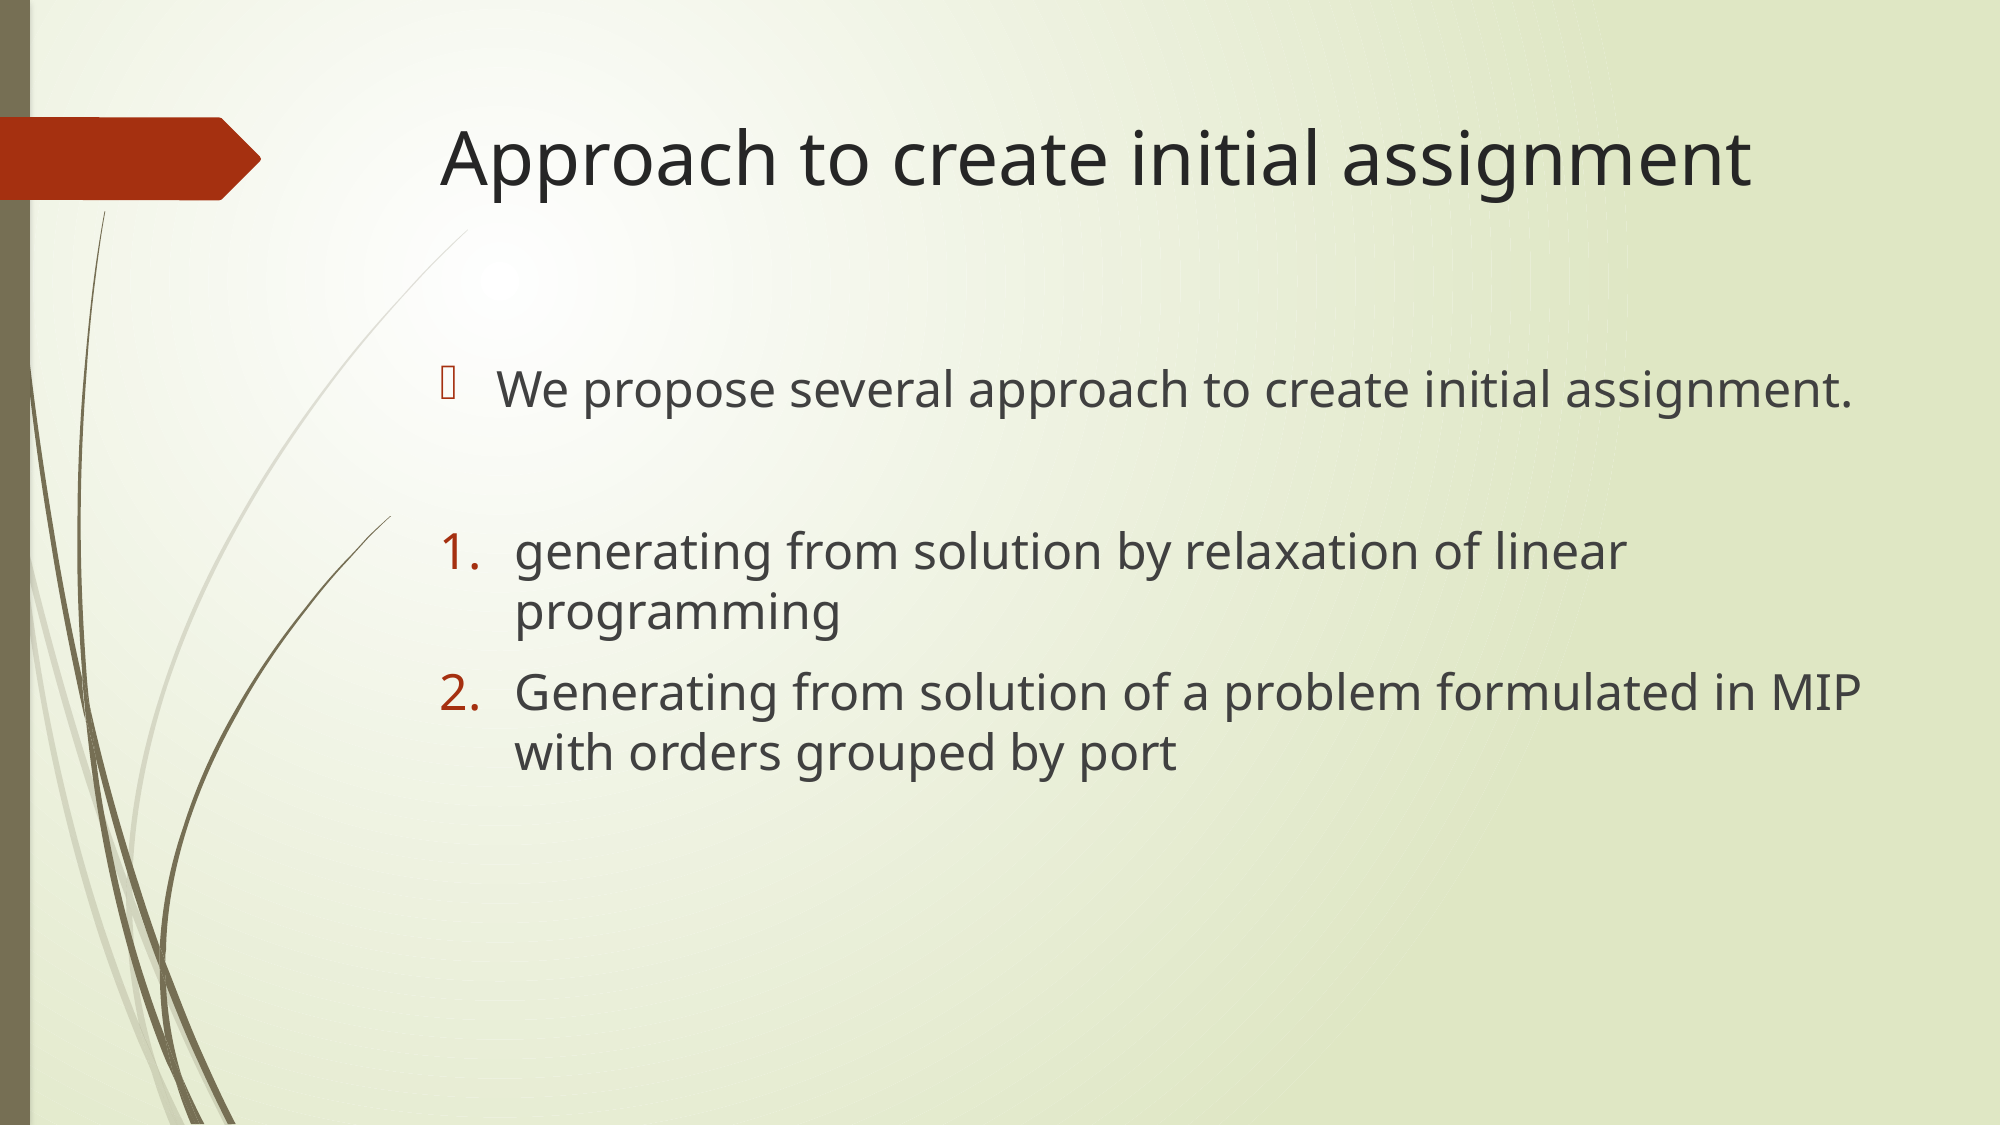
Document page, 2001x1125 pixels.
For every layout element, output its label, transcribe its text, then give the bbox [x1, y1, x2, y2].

list We propose several approach to create initial assignment. generating from solution by relaxation of linear programming Generating from solution of a problem formulated in MIP with orders grouped by port [424, 350, 1888, 970]
title Approach to create initial assignment [425, 102, 1888, 313]
